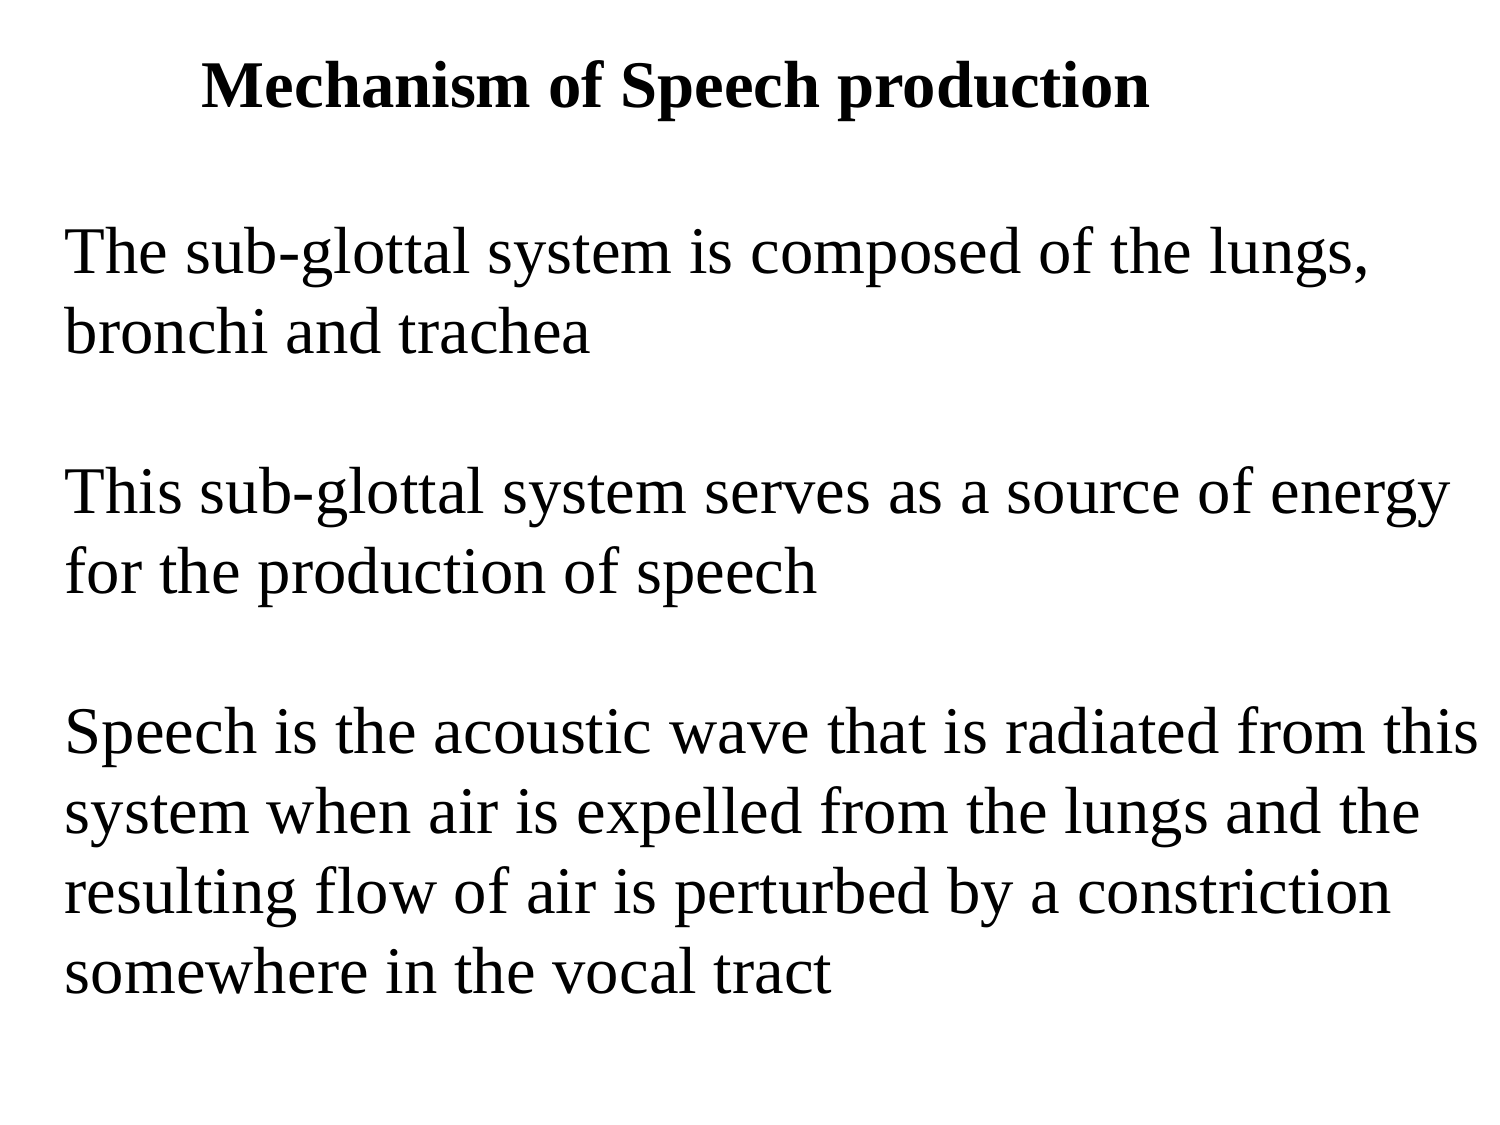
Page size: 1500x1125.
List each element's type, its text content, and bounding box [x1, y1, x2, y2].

text_box The sub-glottal system is composed of the lungs, bronchi and trachea This sub-glottal system serves as a source of energy for the production of speech Speech is the acoustic wave that is radiated from this system when air is expelled from the lungs and the resulting flow of air is perturbed by a constriction somewhere in the vocal tract [50, 199, 1500, 1015]
text_box Mechanism of Speech production [187, 33, 1167, 128]
